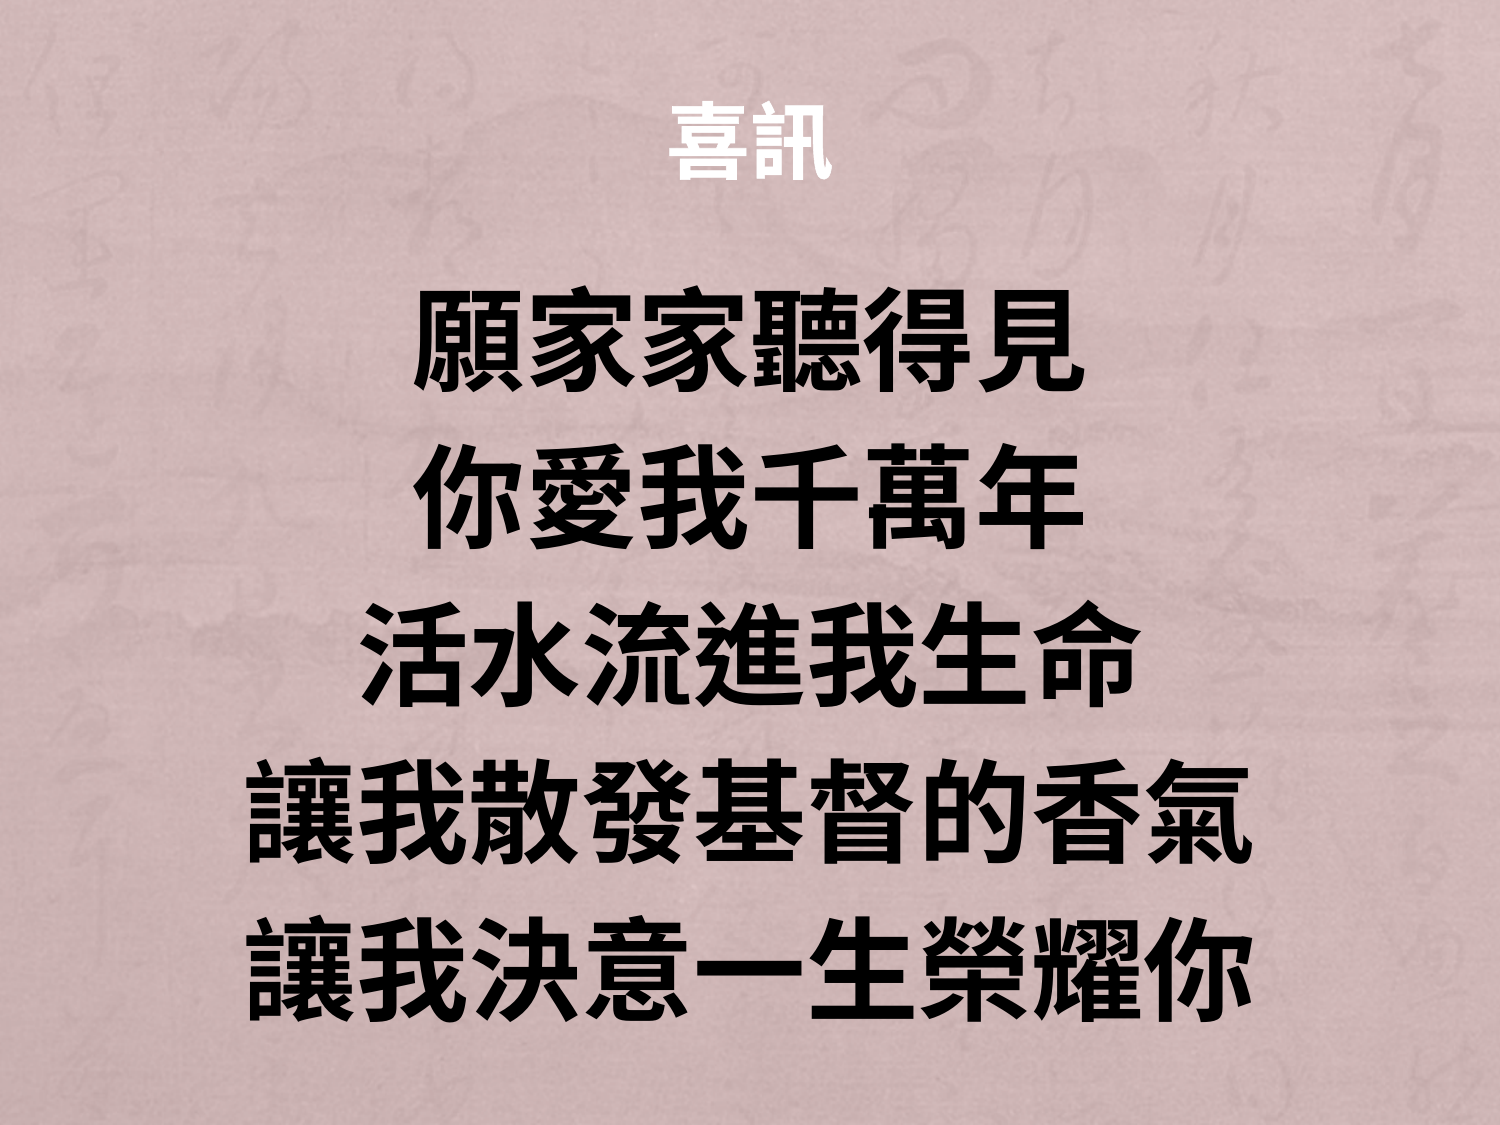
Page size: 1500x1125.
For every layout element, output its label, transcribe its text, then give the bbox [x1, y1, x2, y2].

list 願家家聽得見 你愛我千萬年 活水流進我生命 讓我散發基督的香氣 讓我決意一生榮耀你 [75, 262, 1425, 1125]
title 喜訊 [75, 45, 1425, 233]
